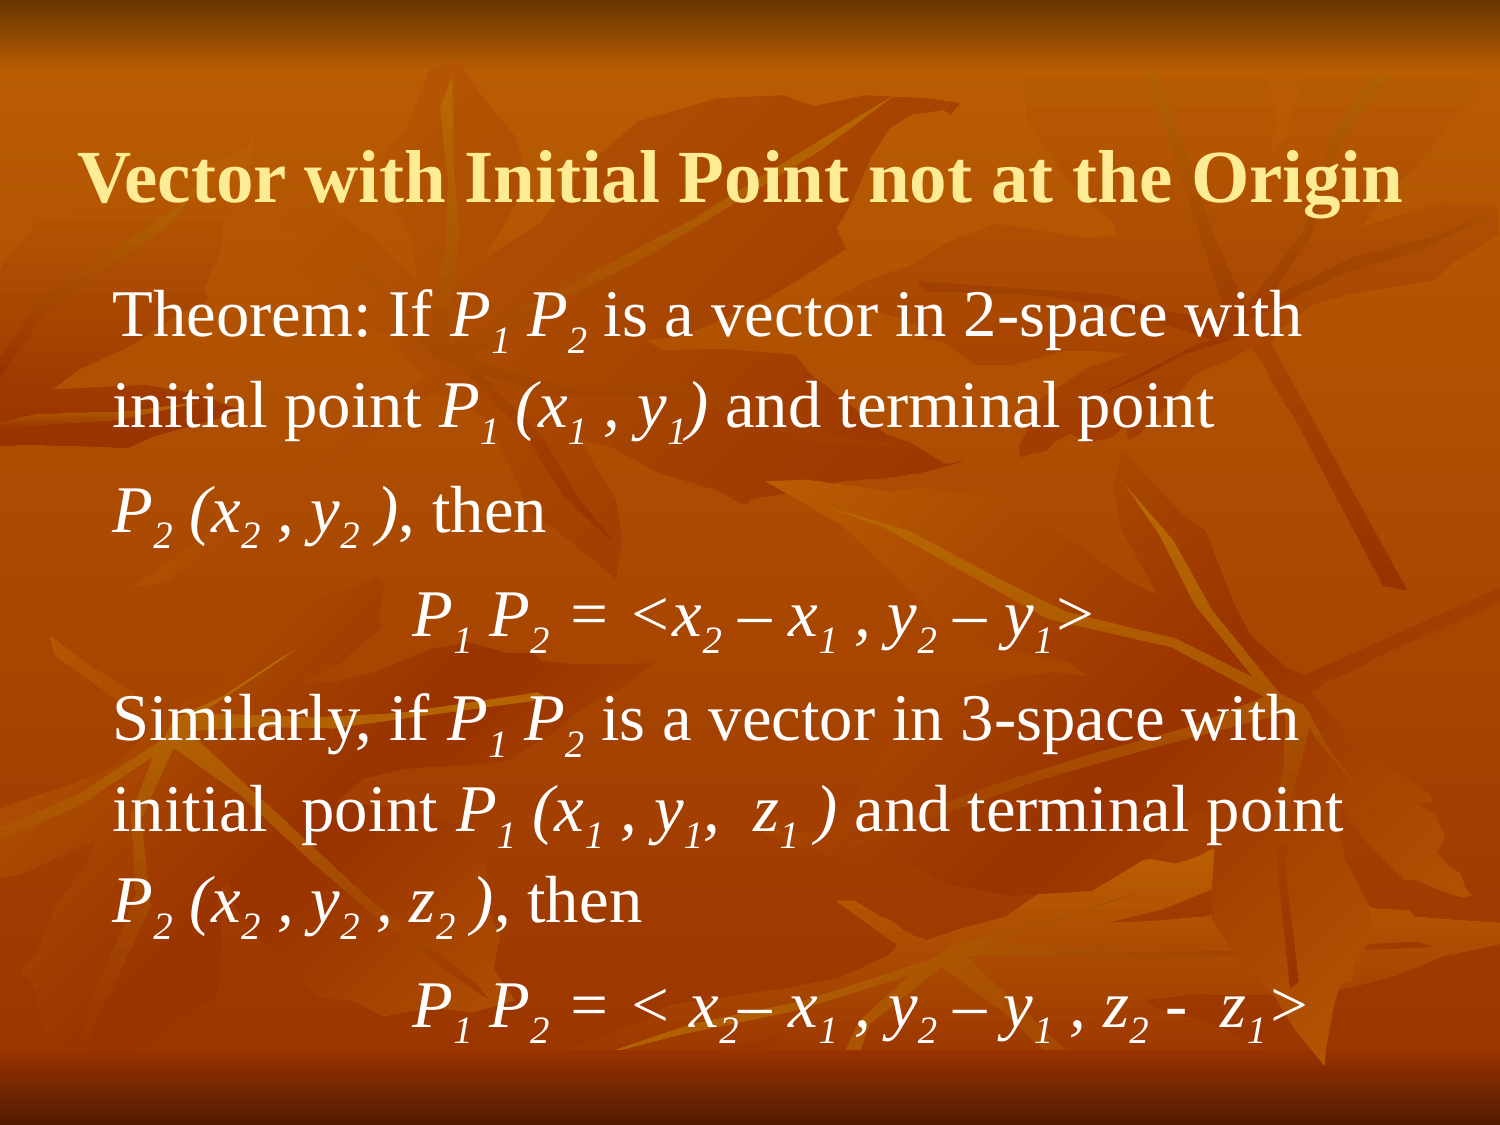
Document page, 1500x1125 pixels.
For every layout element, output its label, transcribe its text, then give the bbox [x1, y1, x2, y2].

title Vector with Initial Point not at the Origin [62, 24, 1426, 251]
list Theorem: If P1 P2 is a vector in 2-space with initial point P1 (x1 , y1) and terminal point P2 (x2 , y2 ), then P1 P2 = <x2 – x1 , y2 – y1> Similarly, if P1 P2 is a vector in 3-space with initial point P1 (x1 , y1, z1 ) and terminal point P2 (x2 , y2 , z2 ), then P1 P2 = < x2– x1 , y2 – y1 , z2 - z1> [74, 262, 1426, 1006]
